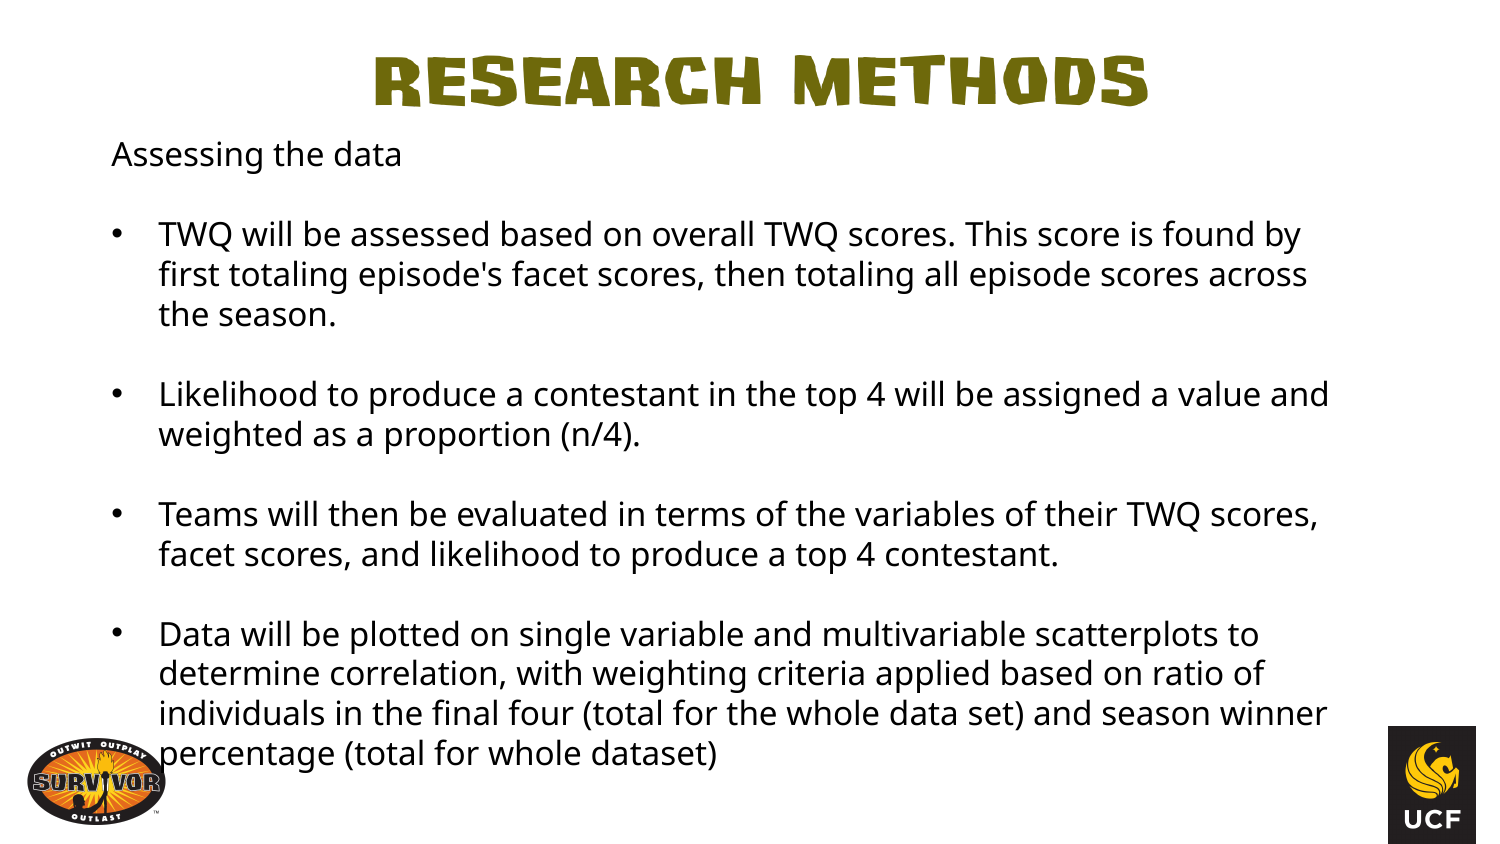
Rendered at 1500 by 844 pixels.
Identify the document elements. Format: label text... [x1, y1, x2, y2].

text_box Assessing the data TWQ will be assessed based on overall TWQ scores. This score is found by first totaling episode's facet scores, then totaling all episode scores across the season. Likelihood to produce a contestant in the top 4 will be assigned a value and weighted as a proportion (n/4). Teams will then be evaluated in terms of the variables of their TWQ scores, facet scores, and likelihood to produce a top 4 contestant. Data will be plotted on single variable and multivariable scatterplots to determine correlation, with weighting criteria applied based on ratio of individuals in the final four (total for the whole data set) and season winner percentage (total for whole dataset) [96, 126, 1379, 844]
picture [375, 54, 1148, 107]
picture [24, 733, 169, 830]
picture [1388, 726, 1476, 844]
